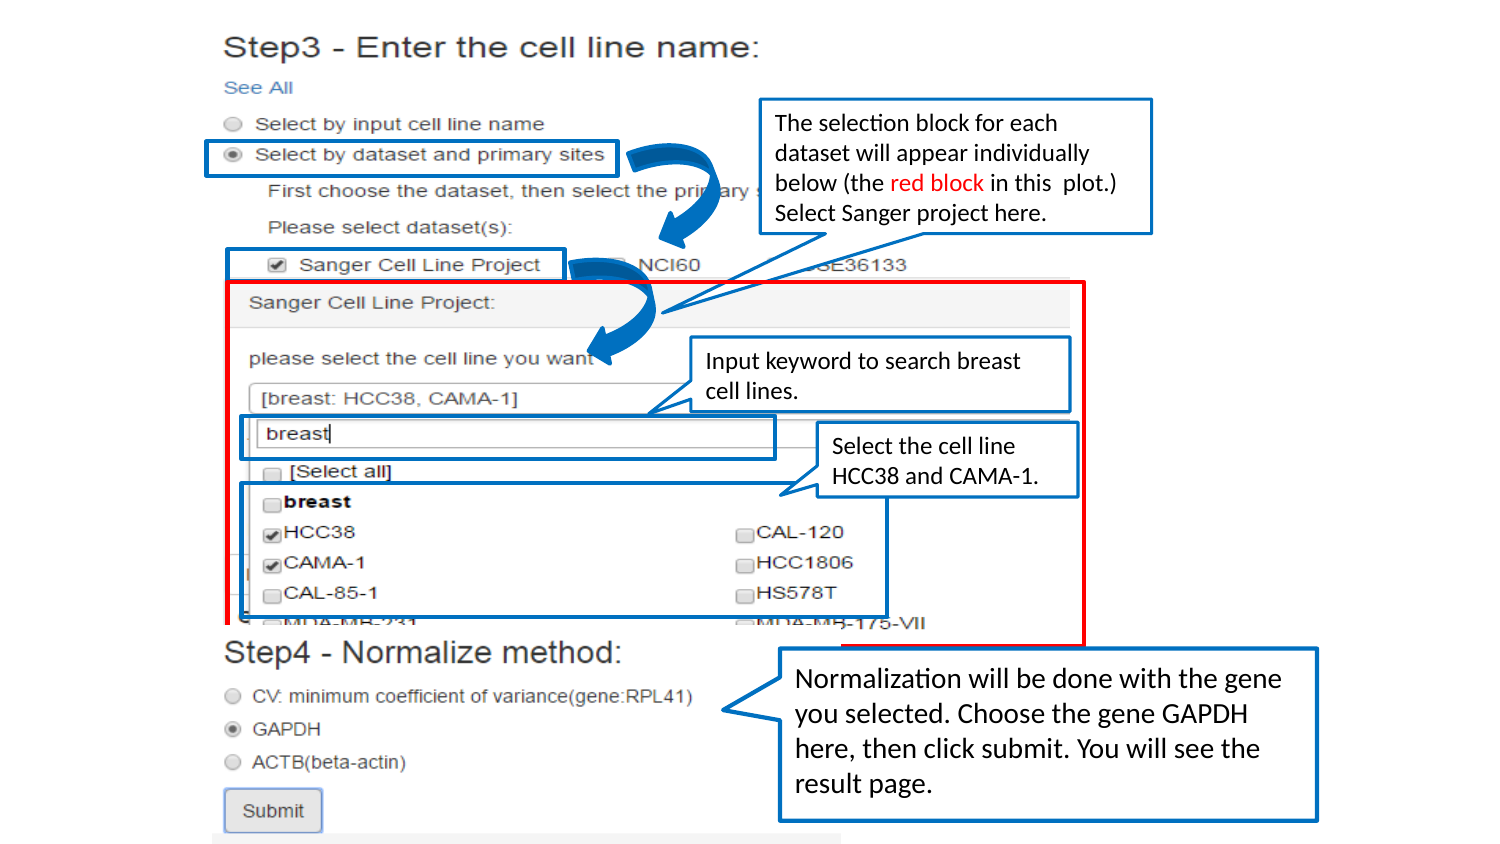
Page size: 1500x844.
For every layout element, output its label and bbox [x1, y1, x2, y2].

text_box [212, 625, 1318, 844]
text_box [206, 31, 1152, 647]
